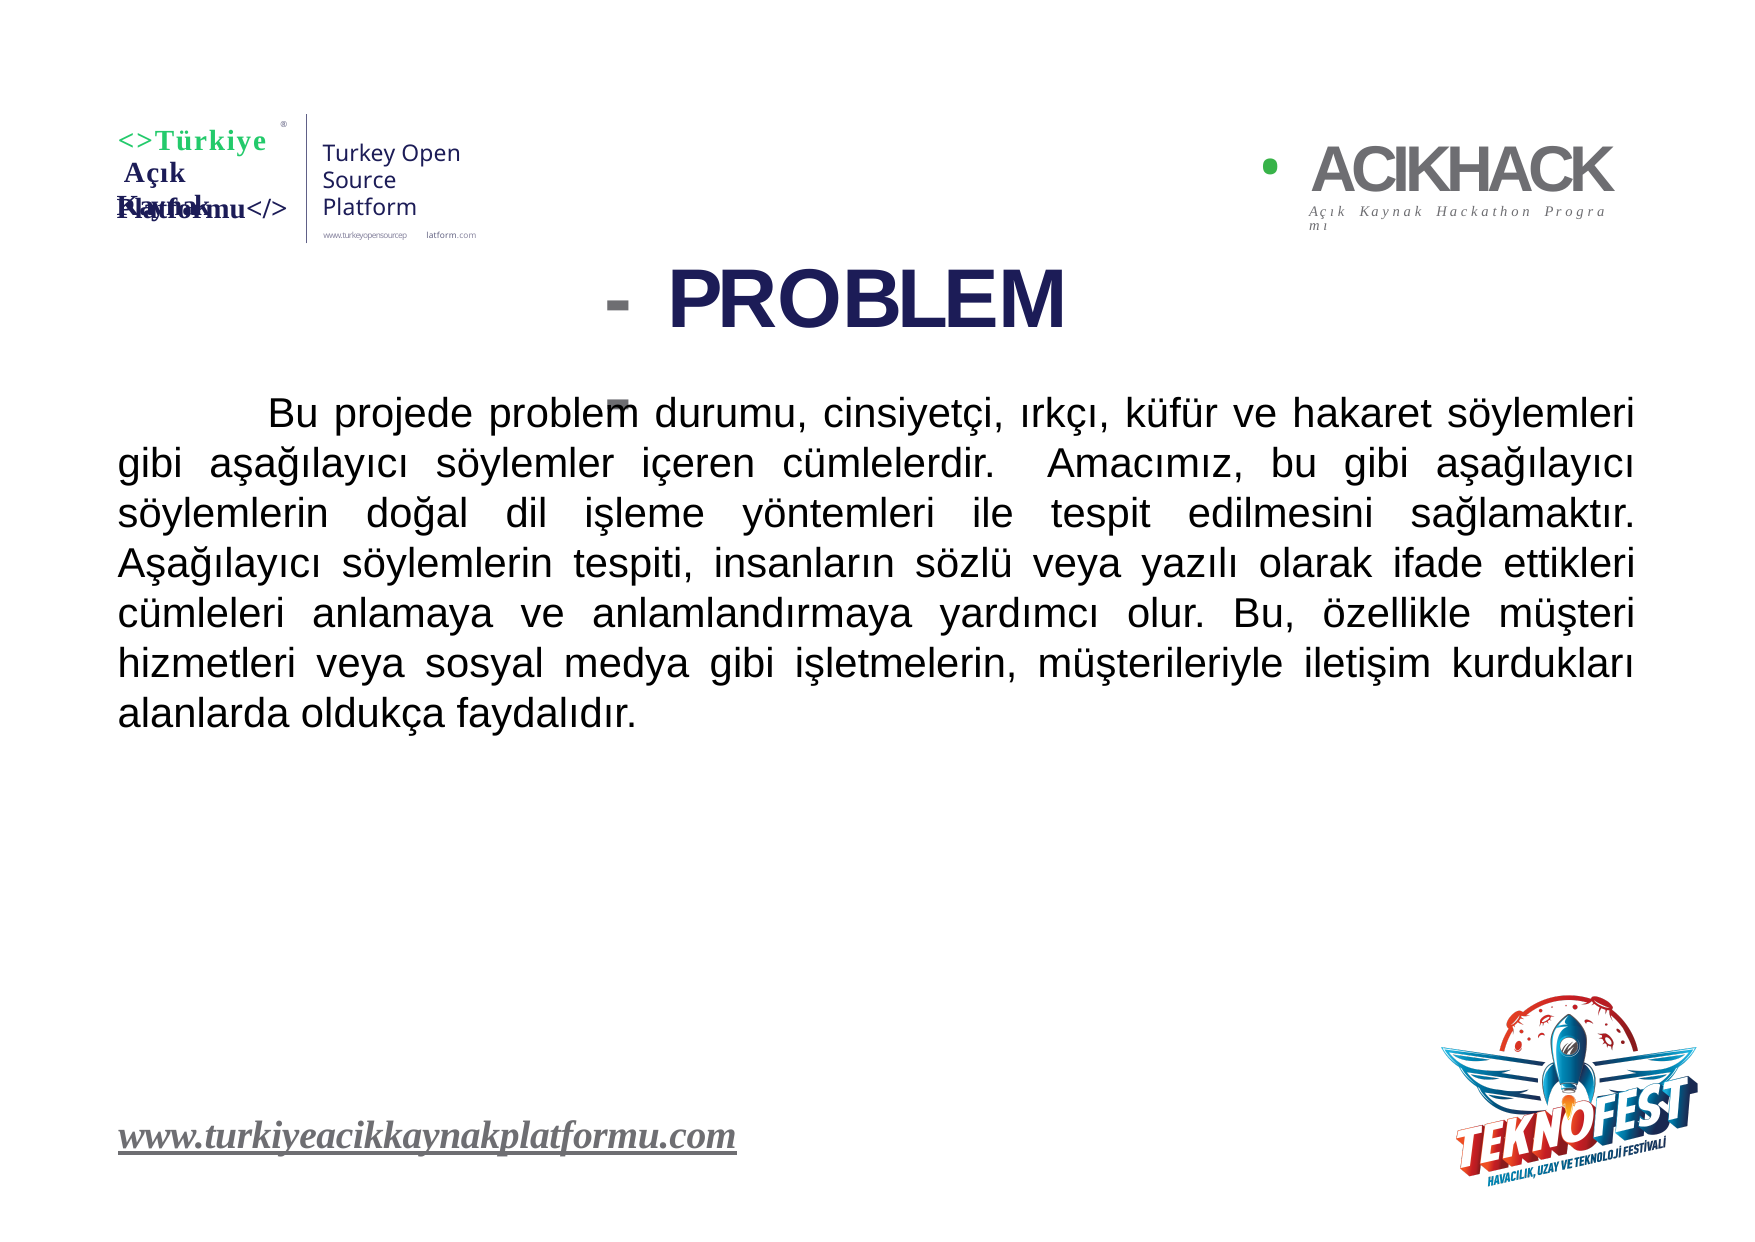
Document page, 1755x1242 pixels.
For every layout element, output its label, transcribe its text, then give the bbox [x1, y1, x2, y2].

text_box Platformu</> [114, 187, 291, 225]
text_box ACIKHACK Aç ı k Ka y n a k Ha c k a t h o n Pr o g r a m ı [1256, 127, 1618, 234]
picture [1440, 994, 1698, 1188]
text_box Turkey Open Source Platform www.turkeyopensourcep latform.com [320, 136, 486, 240]
text_box - PROBLEM - [602, 241, 1099, 378]
text_box www.turkiyeacikkaynakplatformu.com [116, 1111, 746, 1157]
text_box ® [278, 117, 289, 130]
text_box Bu projede problem durumu, cinsiyetçi, ırkçı, küfür ve hakaret söylemleri gibi aşağılayıcı söylemler içeren cümlelerdir. Amacımız, bu gibi aşağılayıcı söylemlerin doğal dil işleme yöntemleri ile tespit edilmesini sağlamaktır. Aşağılayıcı söylemlerin tespiti, insanların sözlü veya yazılı olarak ifade ettikleri cümleleri anlamaya ve anlamlandırmaya yardımcı olur. Bu, özellikle müşteri hizmetleri veya sosyal medya gibi işletmelerin, müşterileriyle iletişim kurdukları alanlarda oldukça faydalıdır. [102, 378, 1652, 744]
text_box <>Türkiye Açık Kaynak [114, 118, 269, 187]
